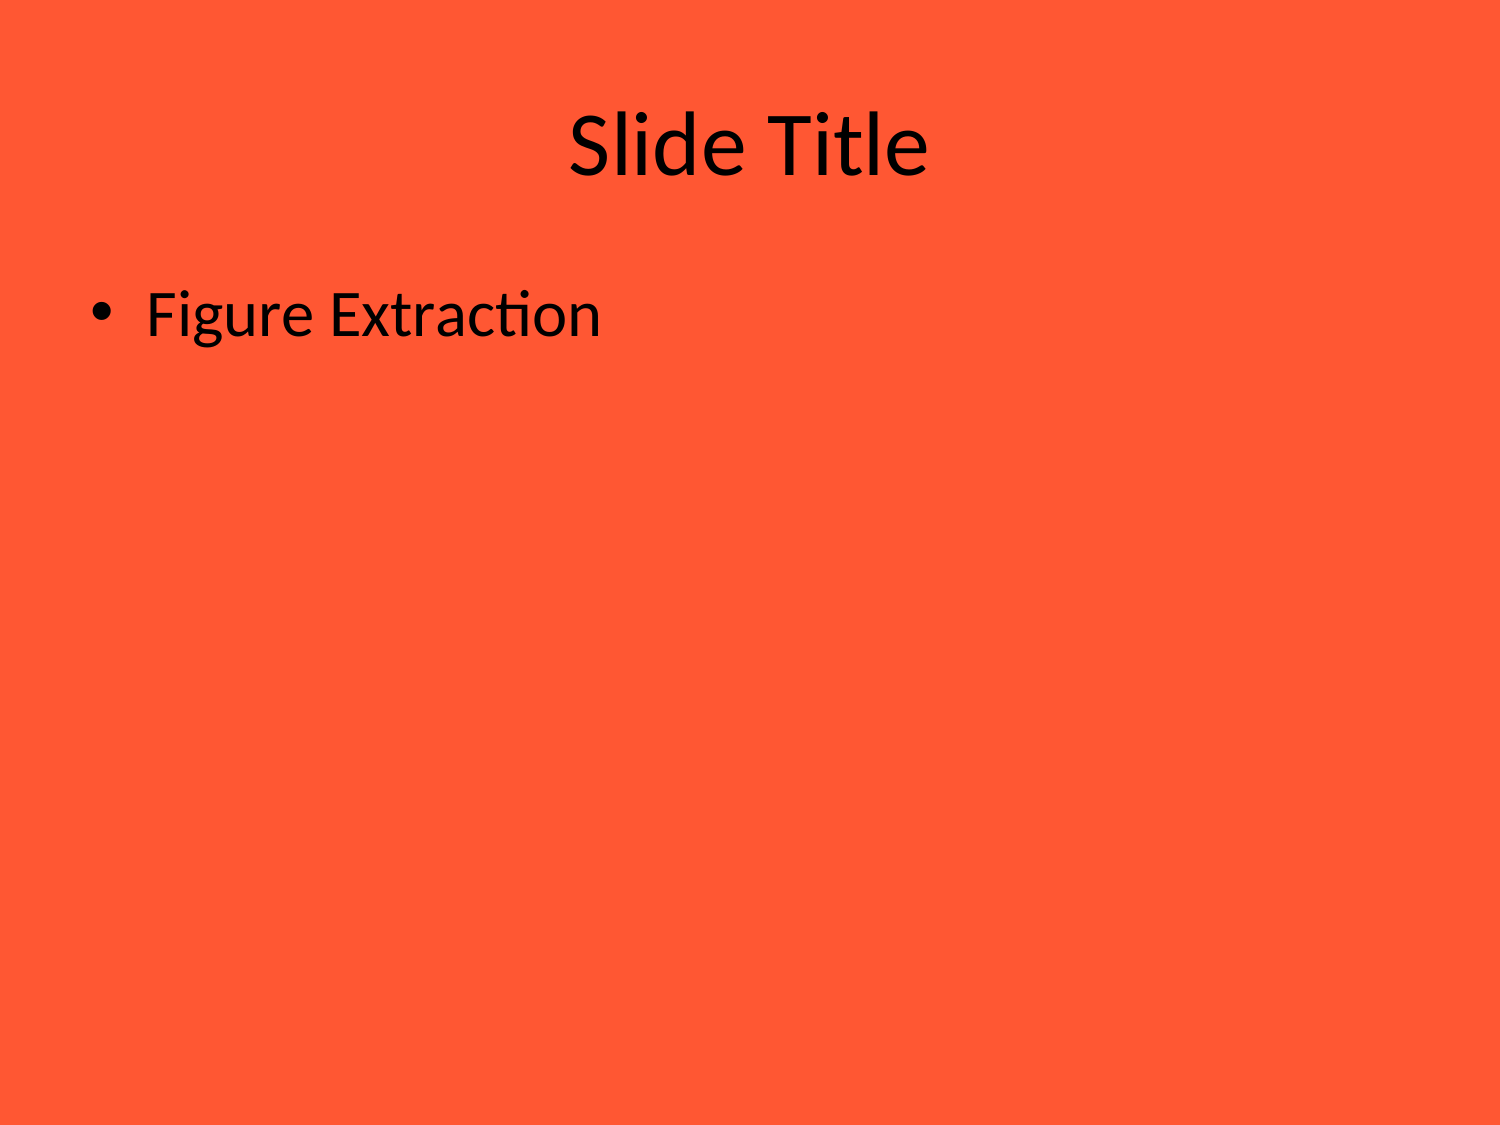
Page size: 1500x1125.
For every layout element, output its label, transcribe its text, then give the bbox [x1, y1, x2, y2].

list Figure Extraction [75, 262, 1425, 1005]
title Slide Title [75, 45, 1425, 233]
